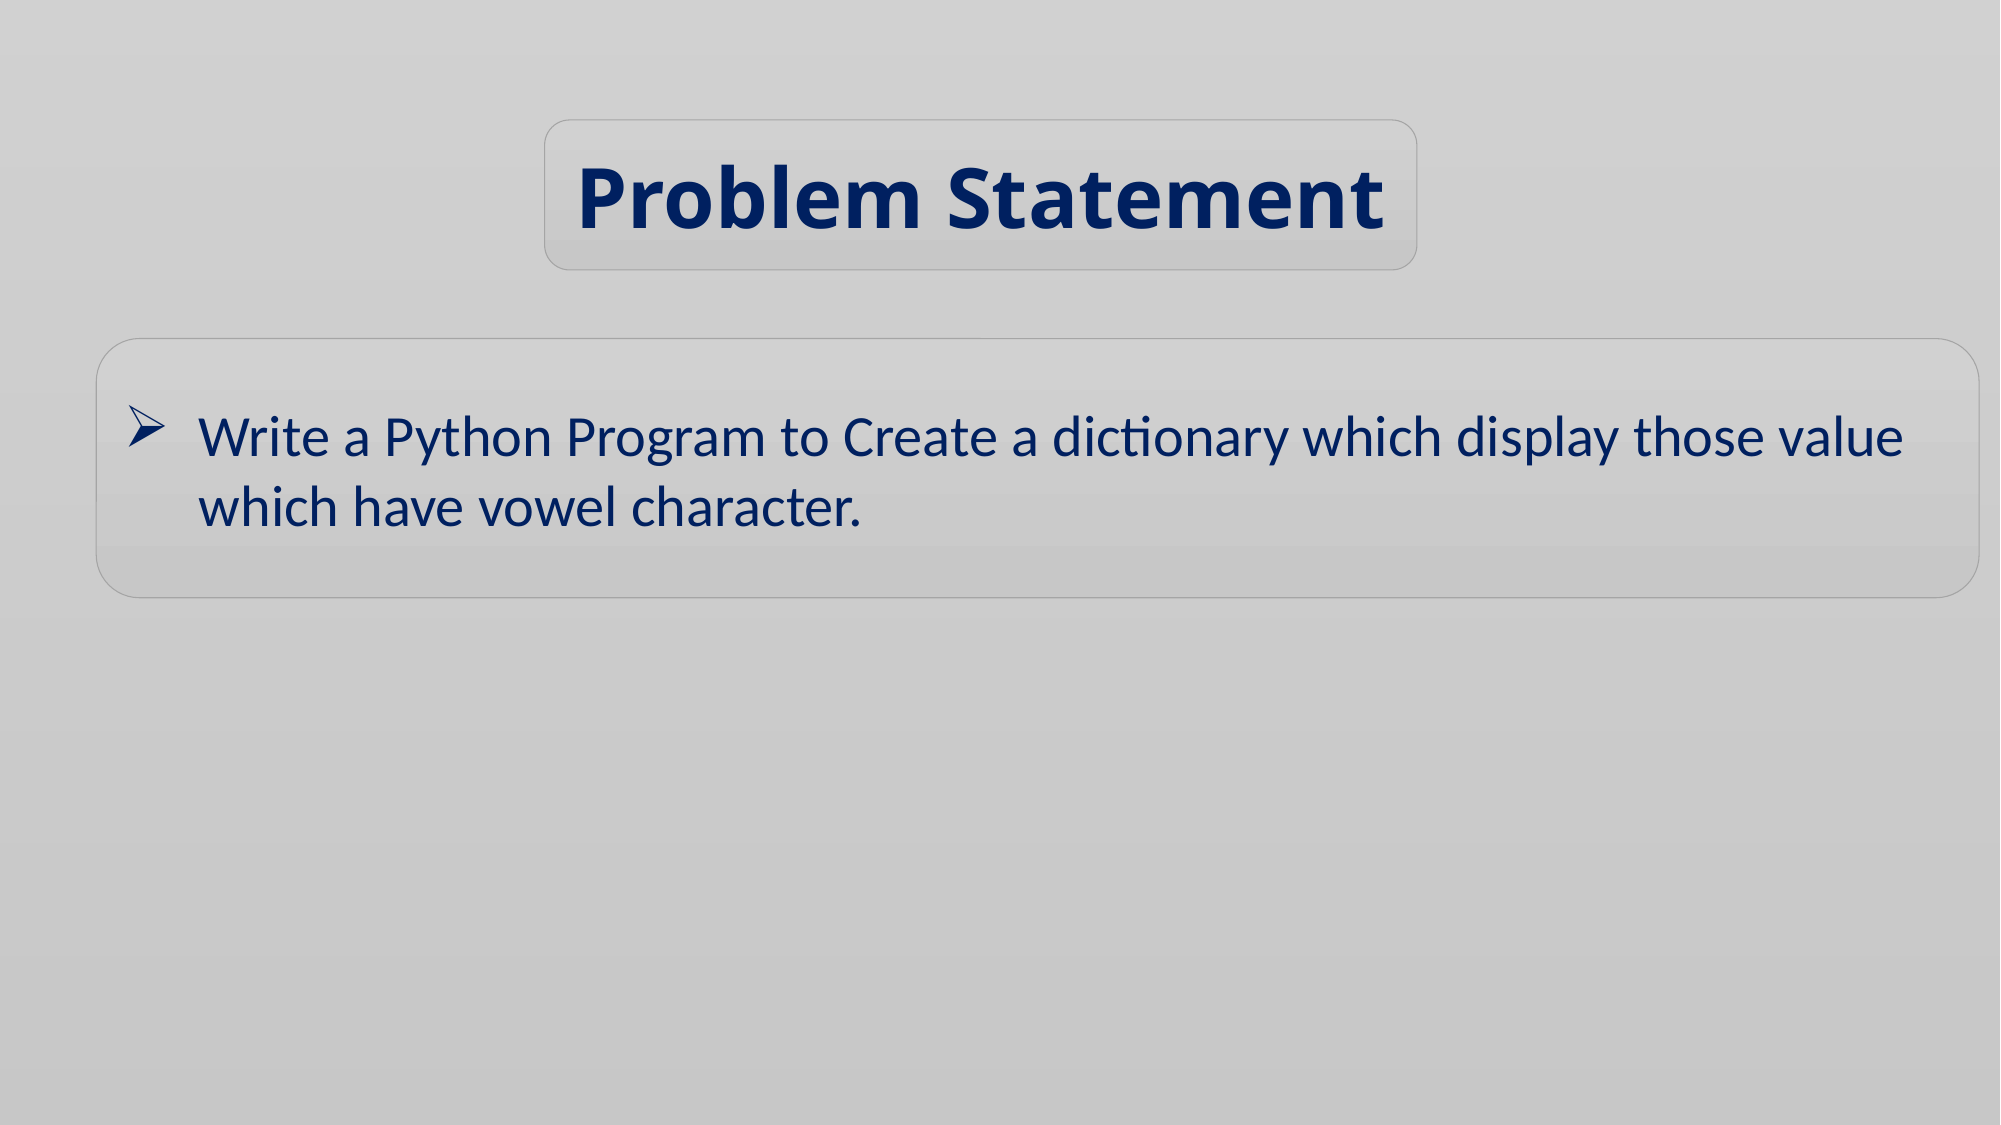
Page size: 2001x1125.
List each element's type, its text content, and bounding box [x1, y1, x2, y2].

text_box Problem Statement [544, 119, 1418, 271]
text_box Write a Python Program to Create a dictionary which display those value which have vowel character. [95, 337, 1980, 599]
